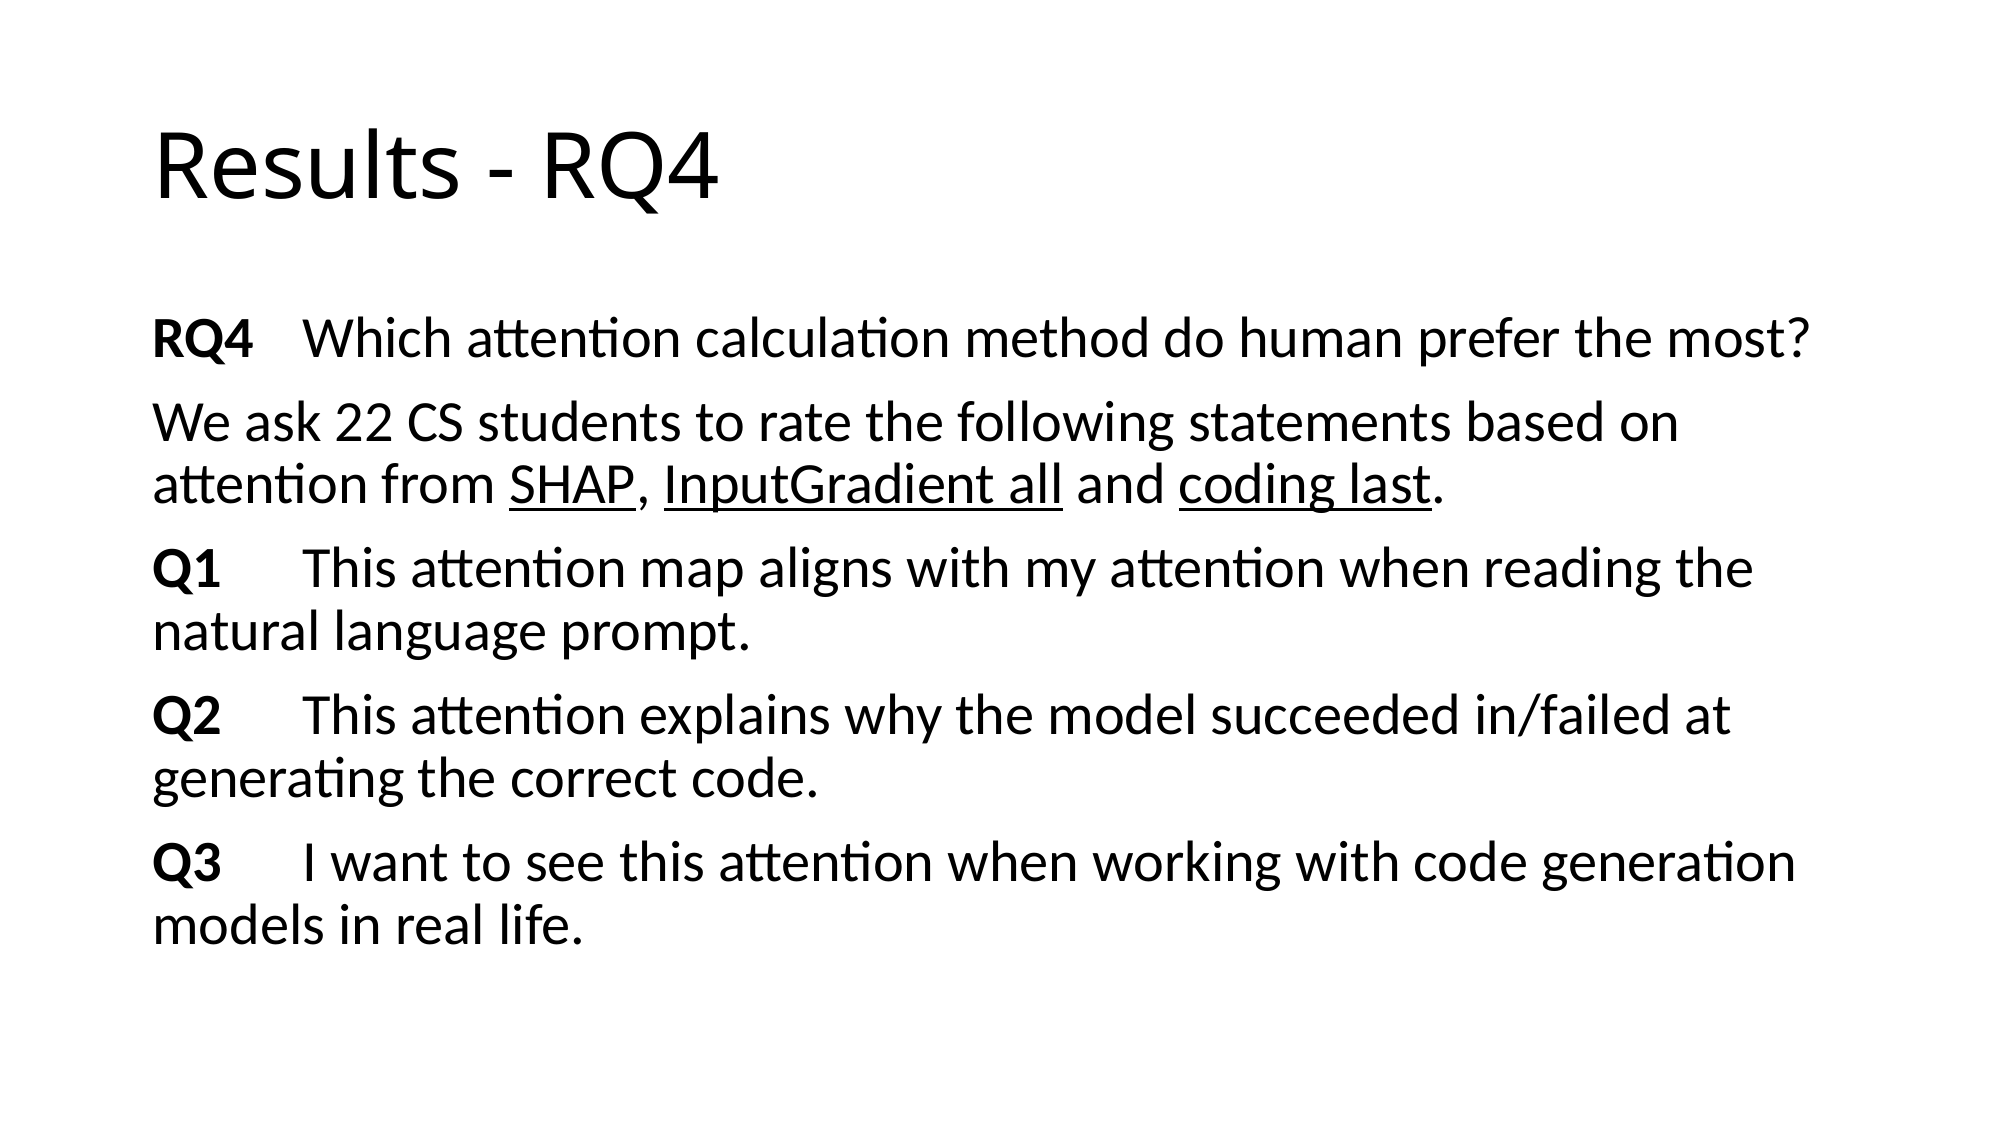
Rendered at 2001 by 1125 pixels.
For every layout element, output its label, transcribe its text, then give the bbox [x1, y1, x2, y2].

title Results - RQ4 [137, 59, 1863, 278]
